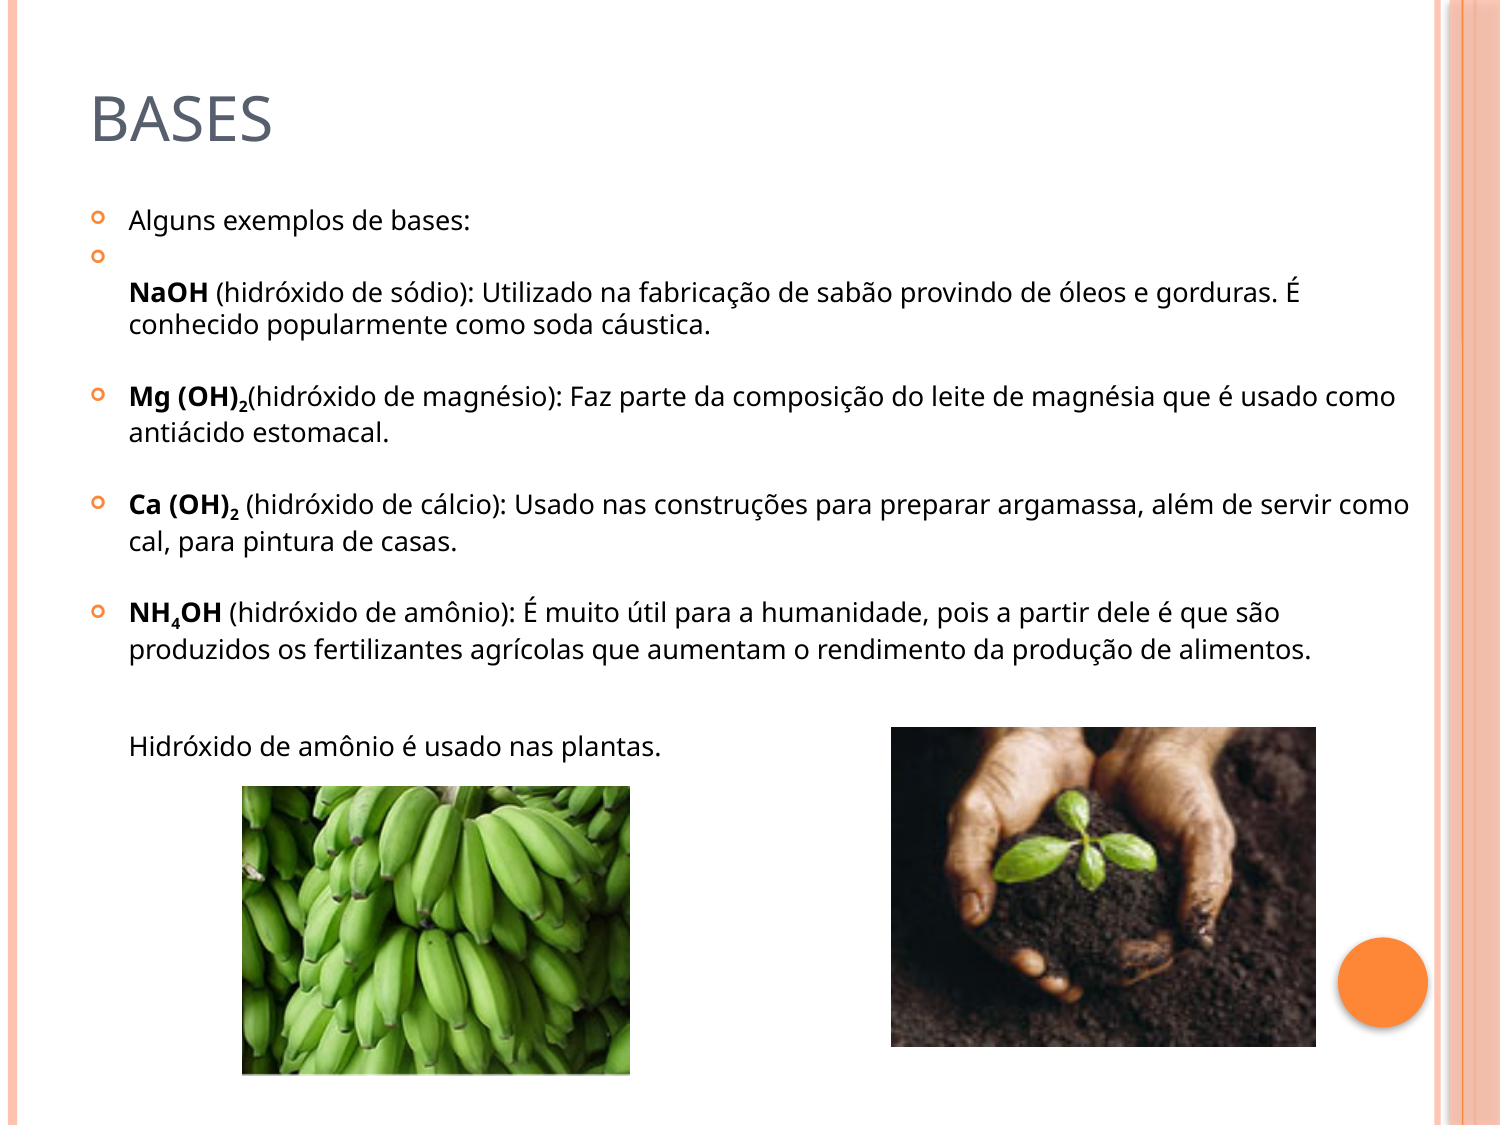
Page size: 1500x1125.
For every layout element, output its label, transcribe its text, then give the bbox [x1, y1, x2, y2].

picture [241, 786, 631, 1077]
title BASES [75, 45, 396, 161]
list Alguns exemplos de bases: NaOH (hidróxido de sódio): Utilizado na fabricação de sabão provindo de óleos e gorduras. É conhecido popularmente como soda cáustica. Mg (OH)2(hidróxido de magnésio): Faz parte da composição do leite de magnésia que é usado como antiácido estomacal. Ca (OH)2 (hidróxido de cálcio): Usado nas construções para preparar argamassa, além de servir como cal, para pintura de casas. NH4OH (hidróxido de amônio): É muito útil para a humanidade, pois a partir dele é que são produzidos os fertilizantes agrícolas que aumentam o rendimento da produção de alimentos. Hidróxido de amônio é usado nas plantas. [75, 196, 1425, 776]
picture [891, 727, 1316, 1048]
